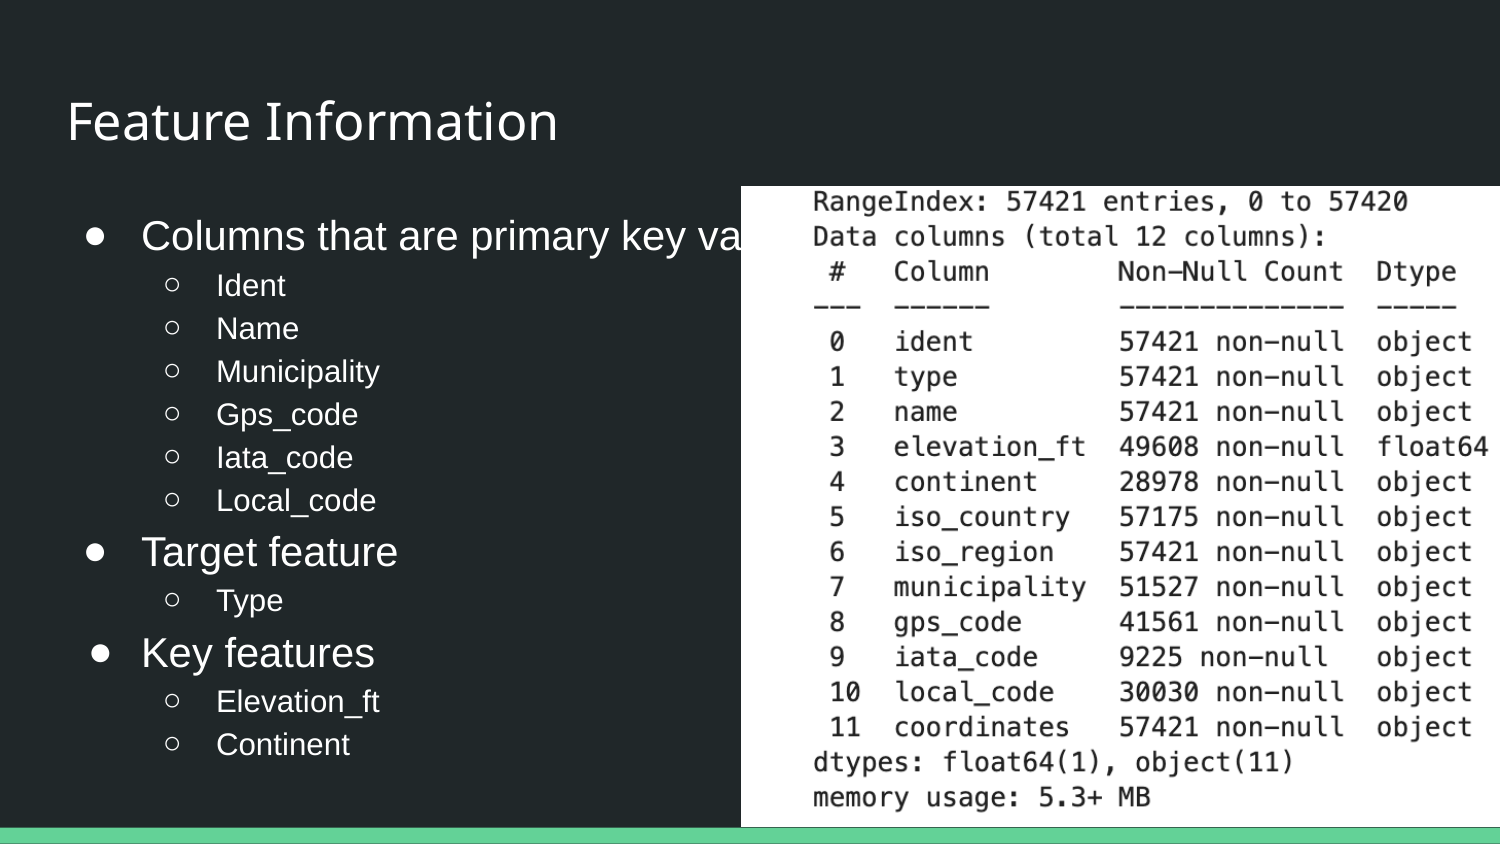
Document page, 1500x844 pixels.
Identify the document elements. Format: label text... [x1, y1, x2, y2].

picture [740, 186, 1500, 827]
title Feature Information [51, 72, 1449, 167]
list Columns that are primary key values Ident Name Municipality Gps_code Iata_code Local_code Target feature Type Key features Elevation_ft Continent [51, 186, 739, 748]
